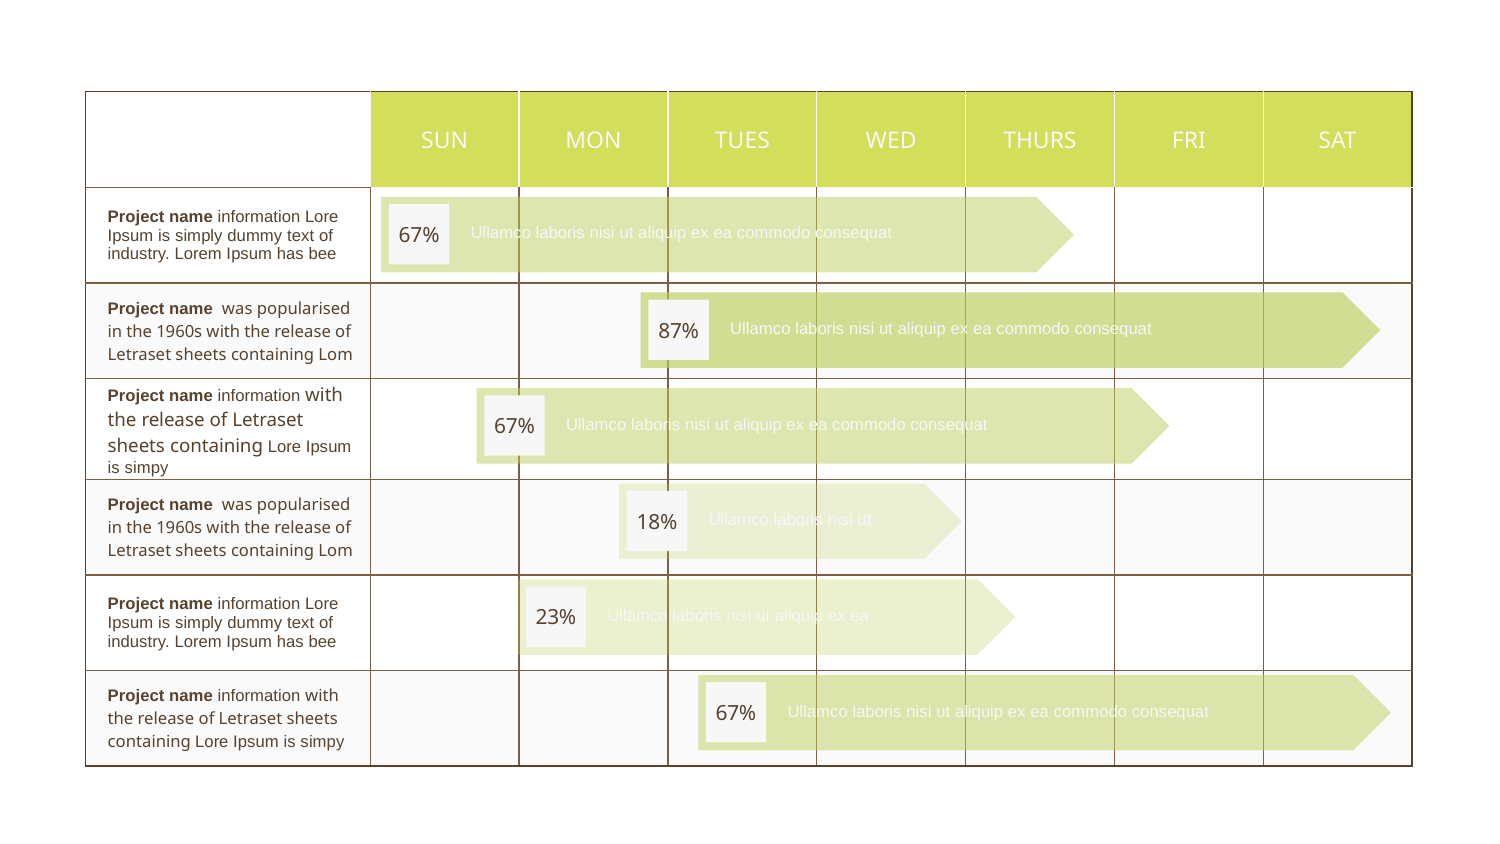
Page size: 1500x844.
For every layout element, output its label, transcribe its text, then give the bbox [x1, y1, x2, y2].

table_cell [520, 284, 667, 378]
table_cell [817, 472, 965, 479]
table_cell [371, 284, 518, 378]
table_header THURS [966, 92, 1114, 187]
table_cell [817, 480, 965, 484]
table_cell [371, 480, 518, 574]
table_header [86, 92, 370, 187]
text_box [618, 483, 963, 560]
table_cell [520, 472, 667, 479]
table_cell [1264, 188, 1411, 282]
table_cell [966, 379, 1114, 386]
table_cell [669, 671, 816, 765]
table_cell [669, 664, 816, 670]
table_cell [1115, 284, 1263, 290]
table_cell [966, 760, 1114, 765]
table_cell [1115, 576, 1263, 670]
table_cell [371, 379, 518, 479]
table_cell [520, 379, 667, 386]
table_cell [966, 188, 1114, 282]
table_cell [371, 671, 518, 765]
table_cell [1115, 379, 1263, 479]
table_header TUES [669, 92, 816, 187]
table_header FRI [1115, 92, 1263, 187]
table_cell [1264, 576, 1411, 670]
table_header SUN [371, 92, 518, 187]
table_cell [669, 472, 816, 479]
table_cell [669, 568, 816, 574]
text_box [640, 292, 1381, 369]
table_cell [966, 472, 1114, 479]
table_cell Project name was popularised in the 1960s with the release of Letraset sheets containing Lom [86, 284, 370, 378]
table_cell [520, 671, 667, 765]
table_cell [371, 576, 518, 670]
table_cell [1264, 284, 1411, 378]
table_cell [669, 188, 816, 195]
table_cell [817, 284, 965, 290]
table_header MON [520, 92, 667, 187]
table_cell Project name was popularised in the 1960s with the release of Letraset sheets containing Lom [86, 480, 370, 574]
table_cell [966, 576, 1114, 670]
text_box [476, 387, 1170, 464]
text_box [517, 579, 1016, 656]
table_cell Project name information Lore Ipsum is simply dummy text of industry. Lorem Ipsum has bee [86, 576, 370, 670]
table_cell [1115, 480, 1263, 574]
table_cell [817, 188, 965, 195]
table_cell [817, 760, 965, 765]
table_cell [1115, 760, 1263, 765]
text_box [380, 196, 1075, 273]
table_cell Project name information Lore Ipsum is simply dummy text of industry. Lorem Ipsum has bee [86, 188, 370, 282]
table_cell [966, 284, 1114, 290]
table_cell [371, 188, 518, 282]
table_cell [1115, 188, 1263, 282]
table_cell [520, 664, 667, 670]
table_cell [669, 379, 816, 386]
table_header WED [817, 92, 965, 187]
table_cell Project name information with the release of Letraset sheets containing Lore Ipsum is simpy [86, 379, 370, 479]
table_cell [966, 480, 1114, 574]
table_cell [520, 188, 667, 195]
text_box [698, 674, 1392, 751]
table_cell Project name information with the release of Letraset sheets containing Lore Ipsum is simpy [86, 671, 370, 765]
table_header SAT [1264, 92, 1411, 187]
table_cell [817, 664, 965, 670]
table_cell [817, 379, 965, 386]
table_cell [1264, 671, 1411, 765]
table_cell [520, 480, 667, 574]
table_cell [669, 284, 816, 290]
table_cell [1264, 480, 1411, 574]
table_cell [817, 566, 965, 574]
table_cell [1264, 379, 1411, 479]
